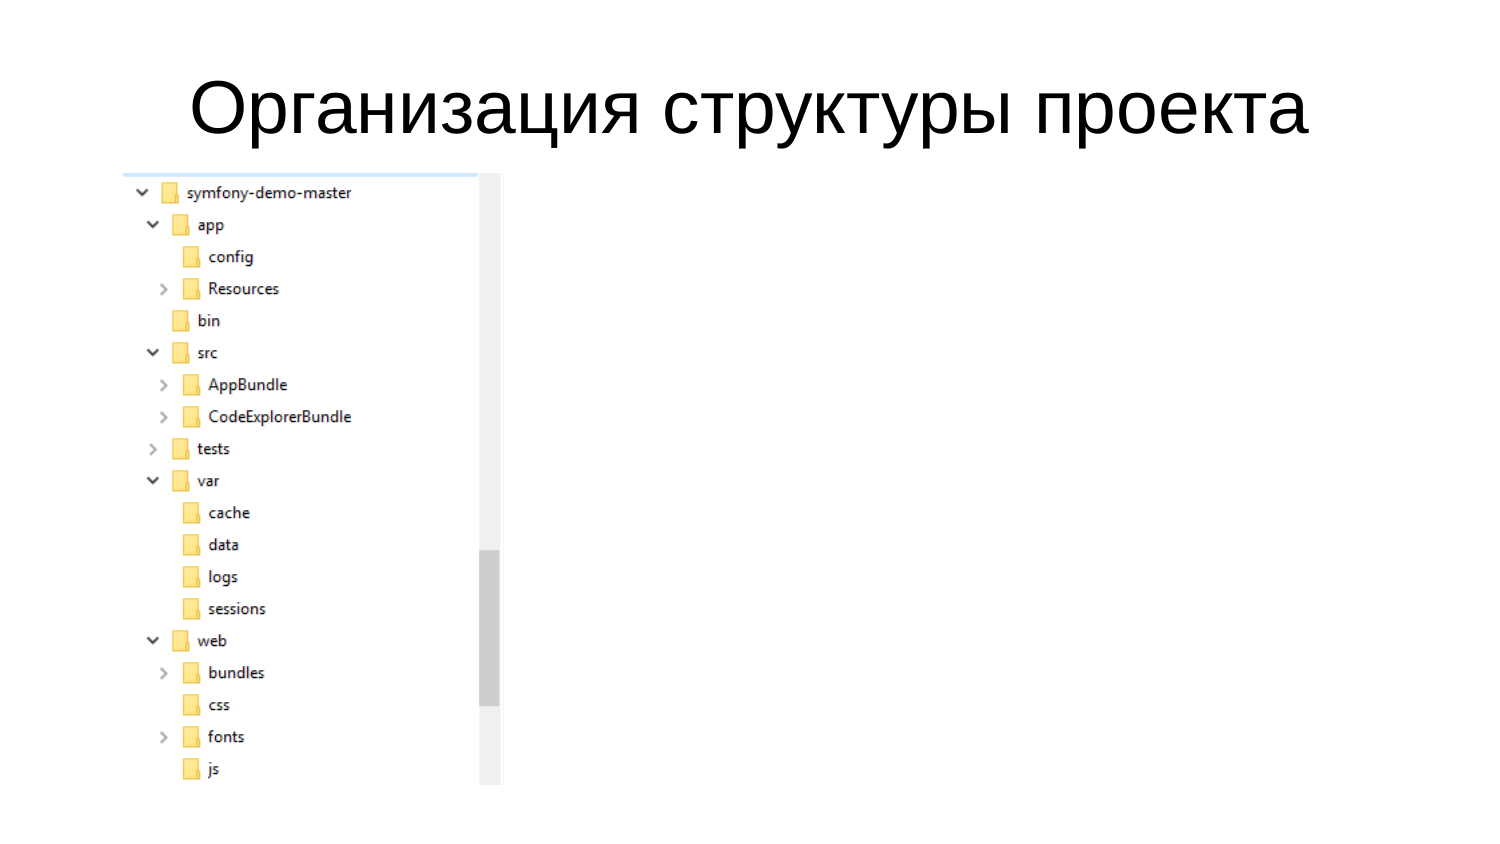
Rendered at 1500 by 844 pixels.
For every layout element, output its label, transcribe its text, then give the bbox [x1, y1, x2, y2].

picture [123, 173, 507, 785]
title Организация структуры проекта [75, 33, 1425, 175]
